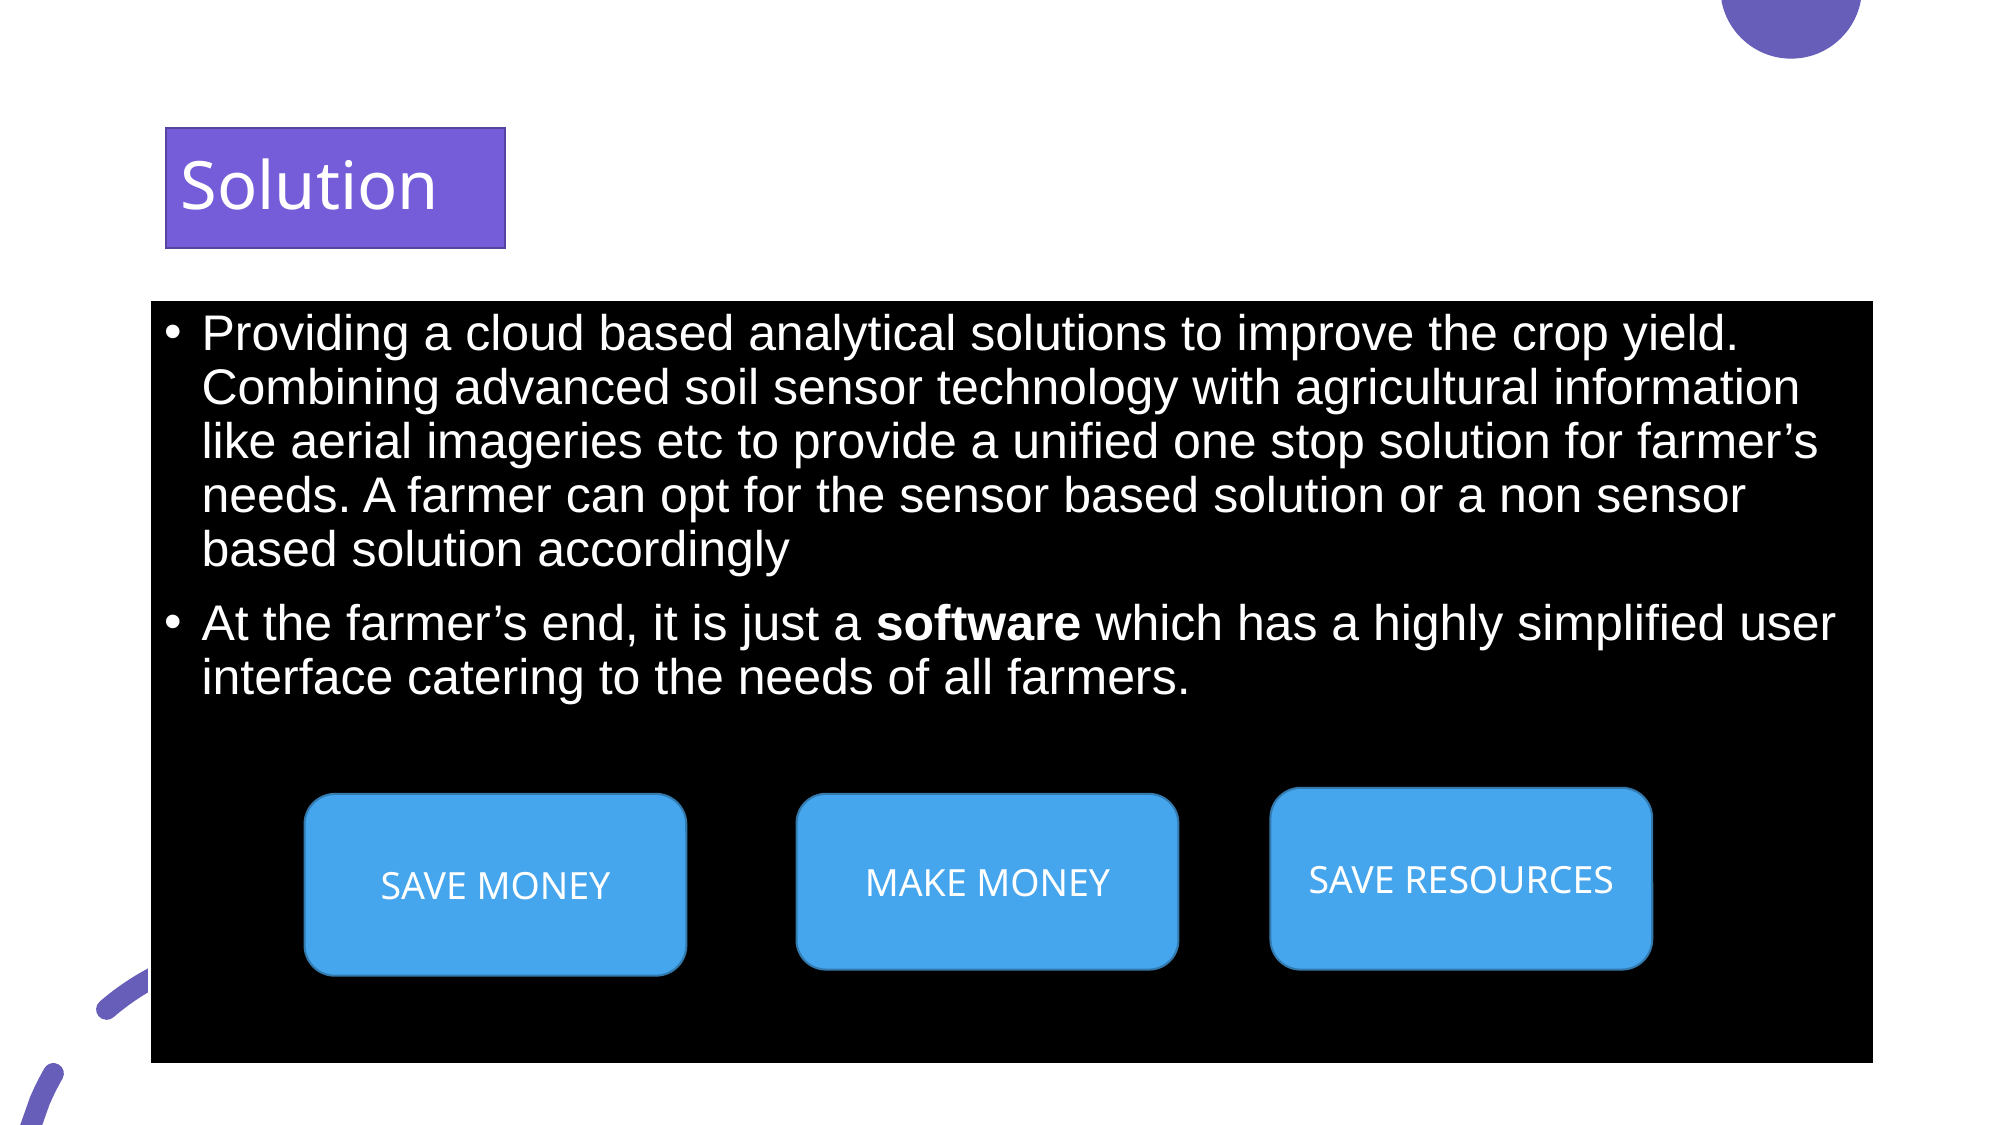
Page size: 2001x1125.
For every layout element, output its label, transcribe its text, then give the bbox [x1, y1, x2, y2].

title Solution [165, 127, 506, 249]
list Providing a cloud based analytical solutions to improve the crop yield. Combining advanced soil sensor technology with agricultural information like aerial imageries etc to provide a unified one stop solution for farmer’s needs. A farmer can opt for the sensor based solution or a non sensor based solution accordingly At the farmer’s end, it is just a software which has a highly simplified user interface catering to the needs of all farmers. [148, 298, 1876, 1067]
text_box MAKE MONEY [795, 792, 1180, 971]
text_box SAVE RESOURCES [1269, 786, 1654, 971]
text_box SAVE MONEY [303, 792, 688, 977]
